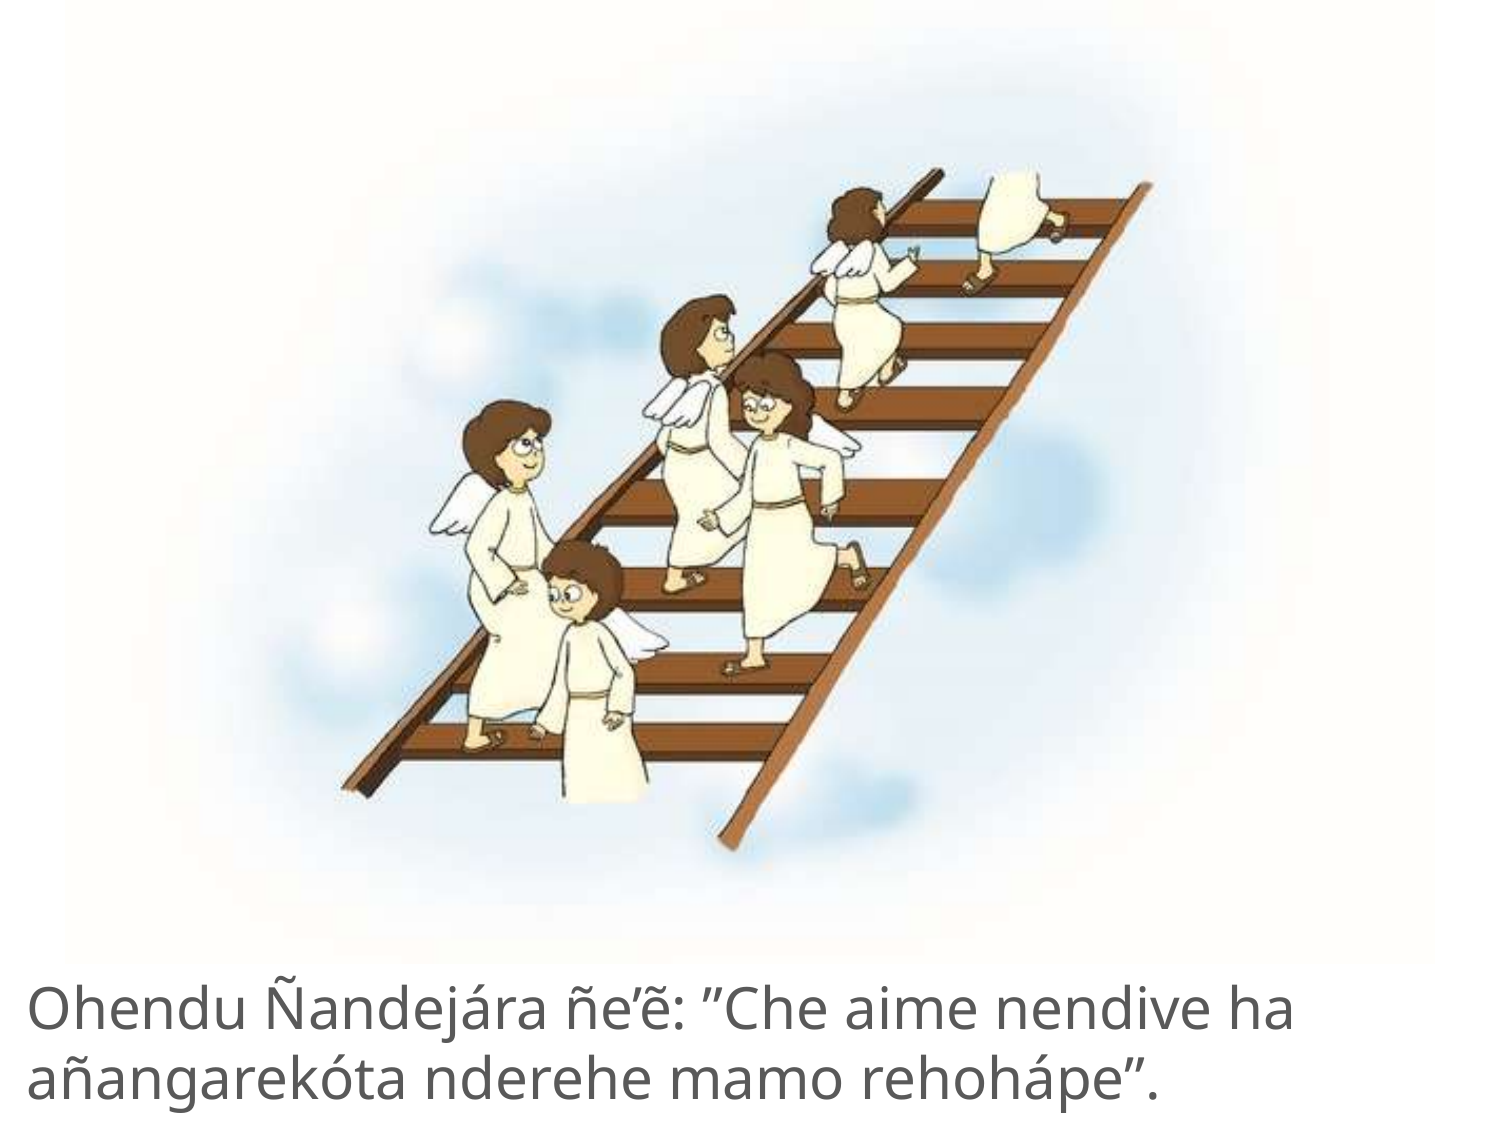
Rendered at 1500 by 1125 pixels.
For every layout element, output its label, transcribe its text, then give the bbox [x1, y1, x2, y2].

picture [64, 0, 1436, 965]
text_box Ohendu Ñandejára ñe’ẽ: ”Che aime nendive ha añangarekóta nderehe mamo rehohápe”. [11, 964, 1498, 1119]
